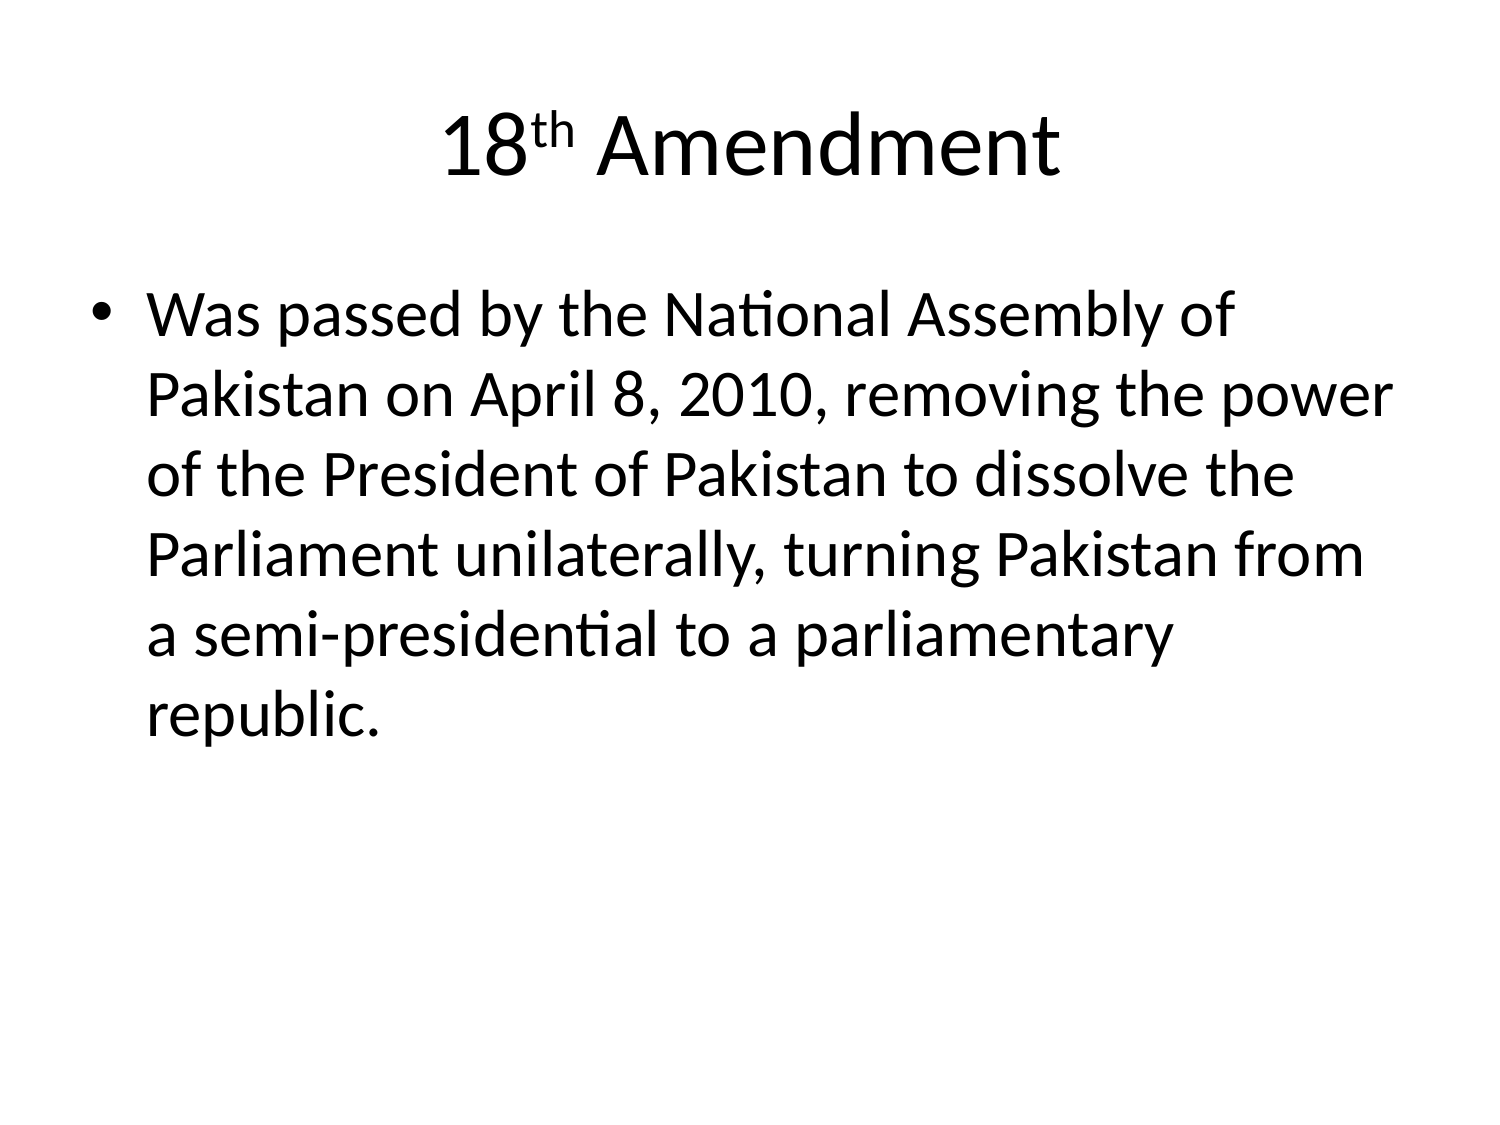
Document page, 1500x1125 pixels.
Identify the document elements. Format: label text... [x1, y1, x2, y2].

title 18th Amendment [75, 45, 1425, 233]
list Was passed by the National Assembly of Pakistan on April 8, 2010, removing the power of the President of Pakistan to dissolve the Parliament unilaterally, turning Pakistan from a semi-presidential to a parliamentary republic. [75, 262, 1425, 1005]
